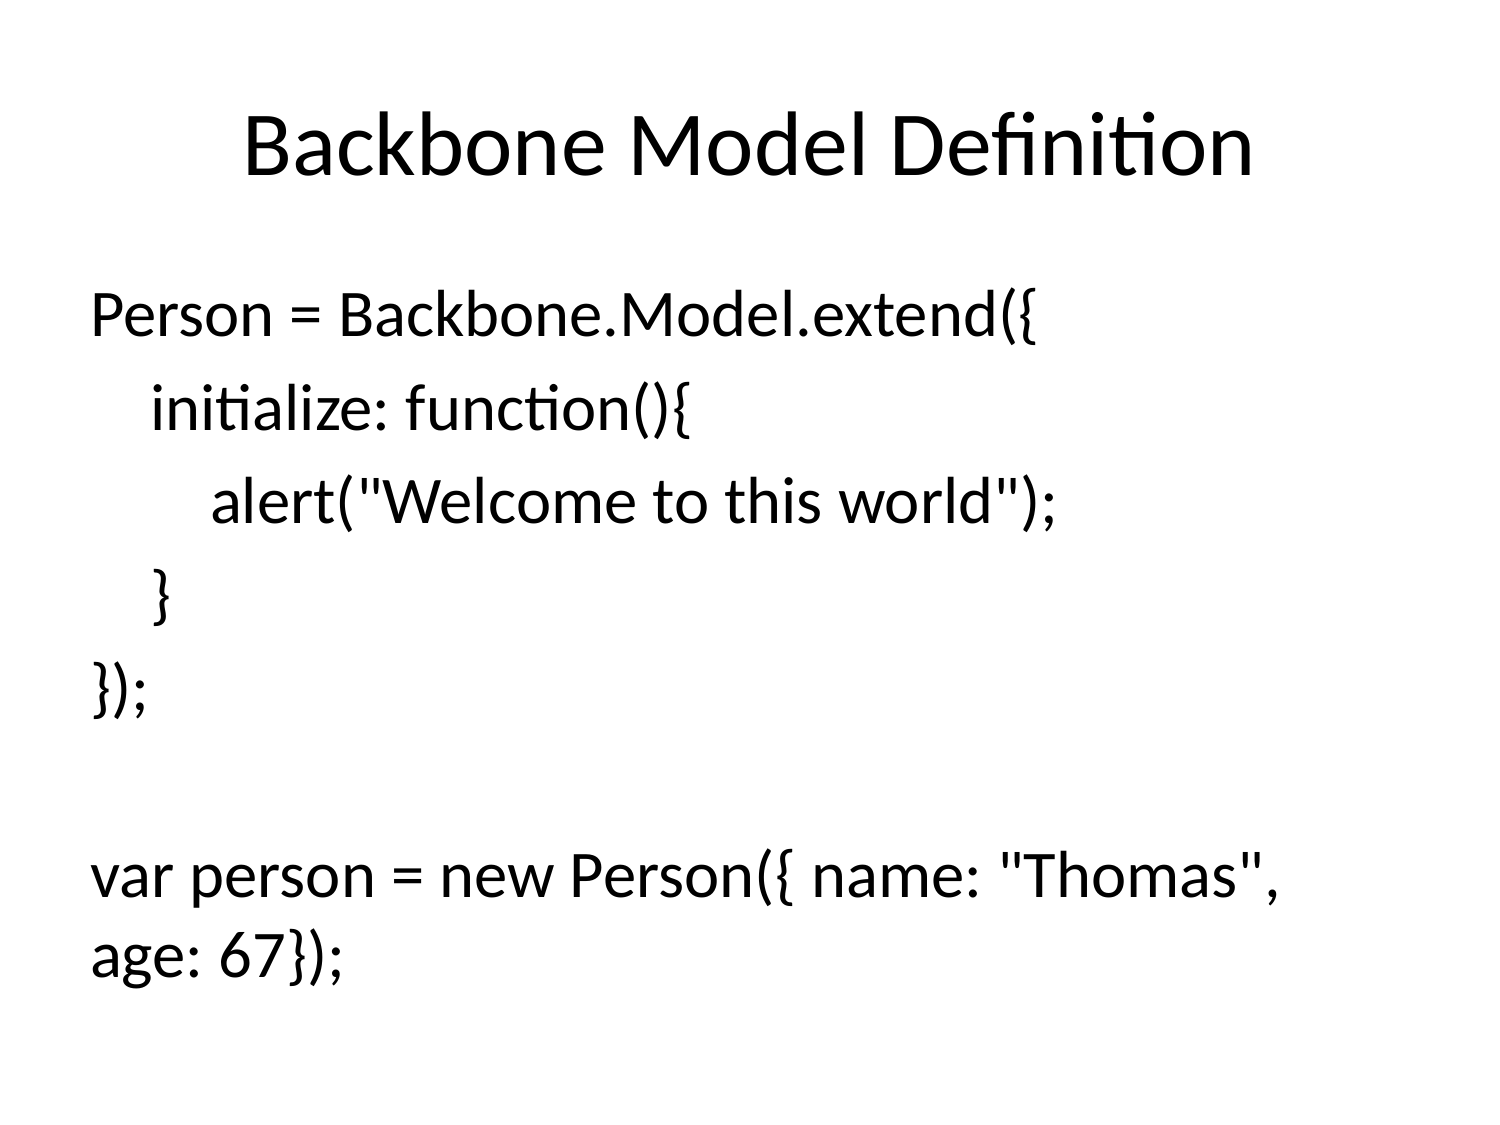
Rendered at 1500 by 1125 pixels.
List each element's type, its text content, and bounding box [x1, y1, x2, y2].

list Person = Backbone.Model.extend({ initialize: function(){ alert("Welcome to this world"); } }); var person = new Person({ name: "Thomas", age: 67}); [75, 262, 1425, 1081]
title Backbone Model Definition [75, 45, 1425, 233]
